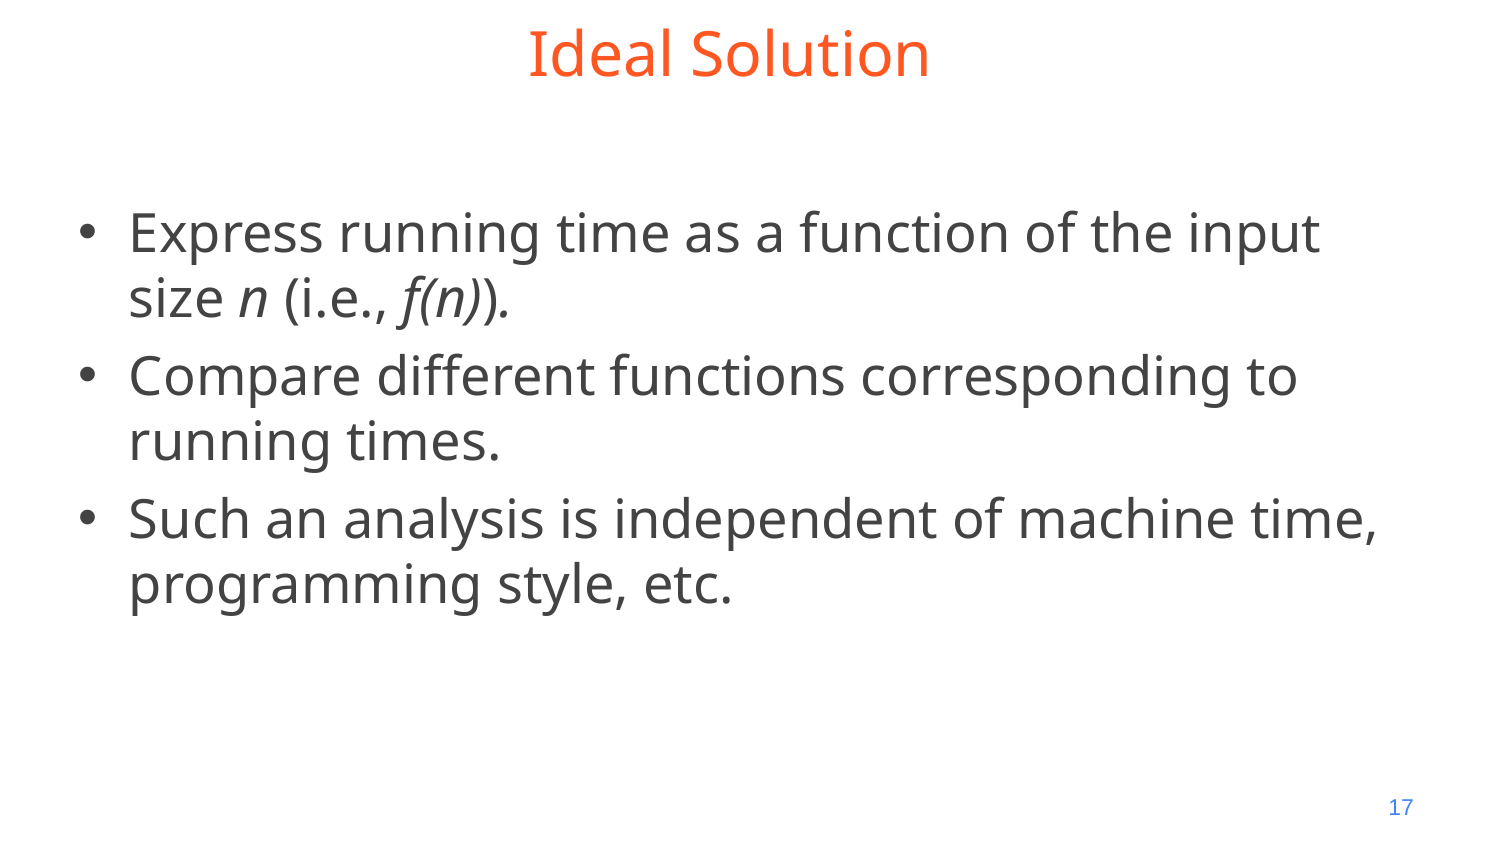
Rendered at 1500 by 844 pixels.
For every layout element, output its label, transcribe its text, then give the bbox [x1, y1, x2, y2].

slide_number ‹#› [1074, 787, 1425, 827]
list Express running time as a function of the input size n (i.e., f(n)). Compare different functions corresponding to running times. Such an analysis is independent of machine time, programming style, etc. [57, 112, 1408, 581]
title Ideal Solution [55, 9, 1406, 93]
